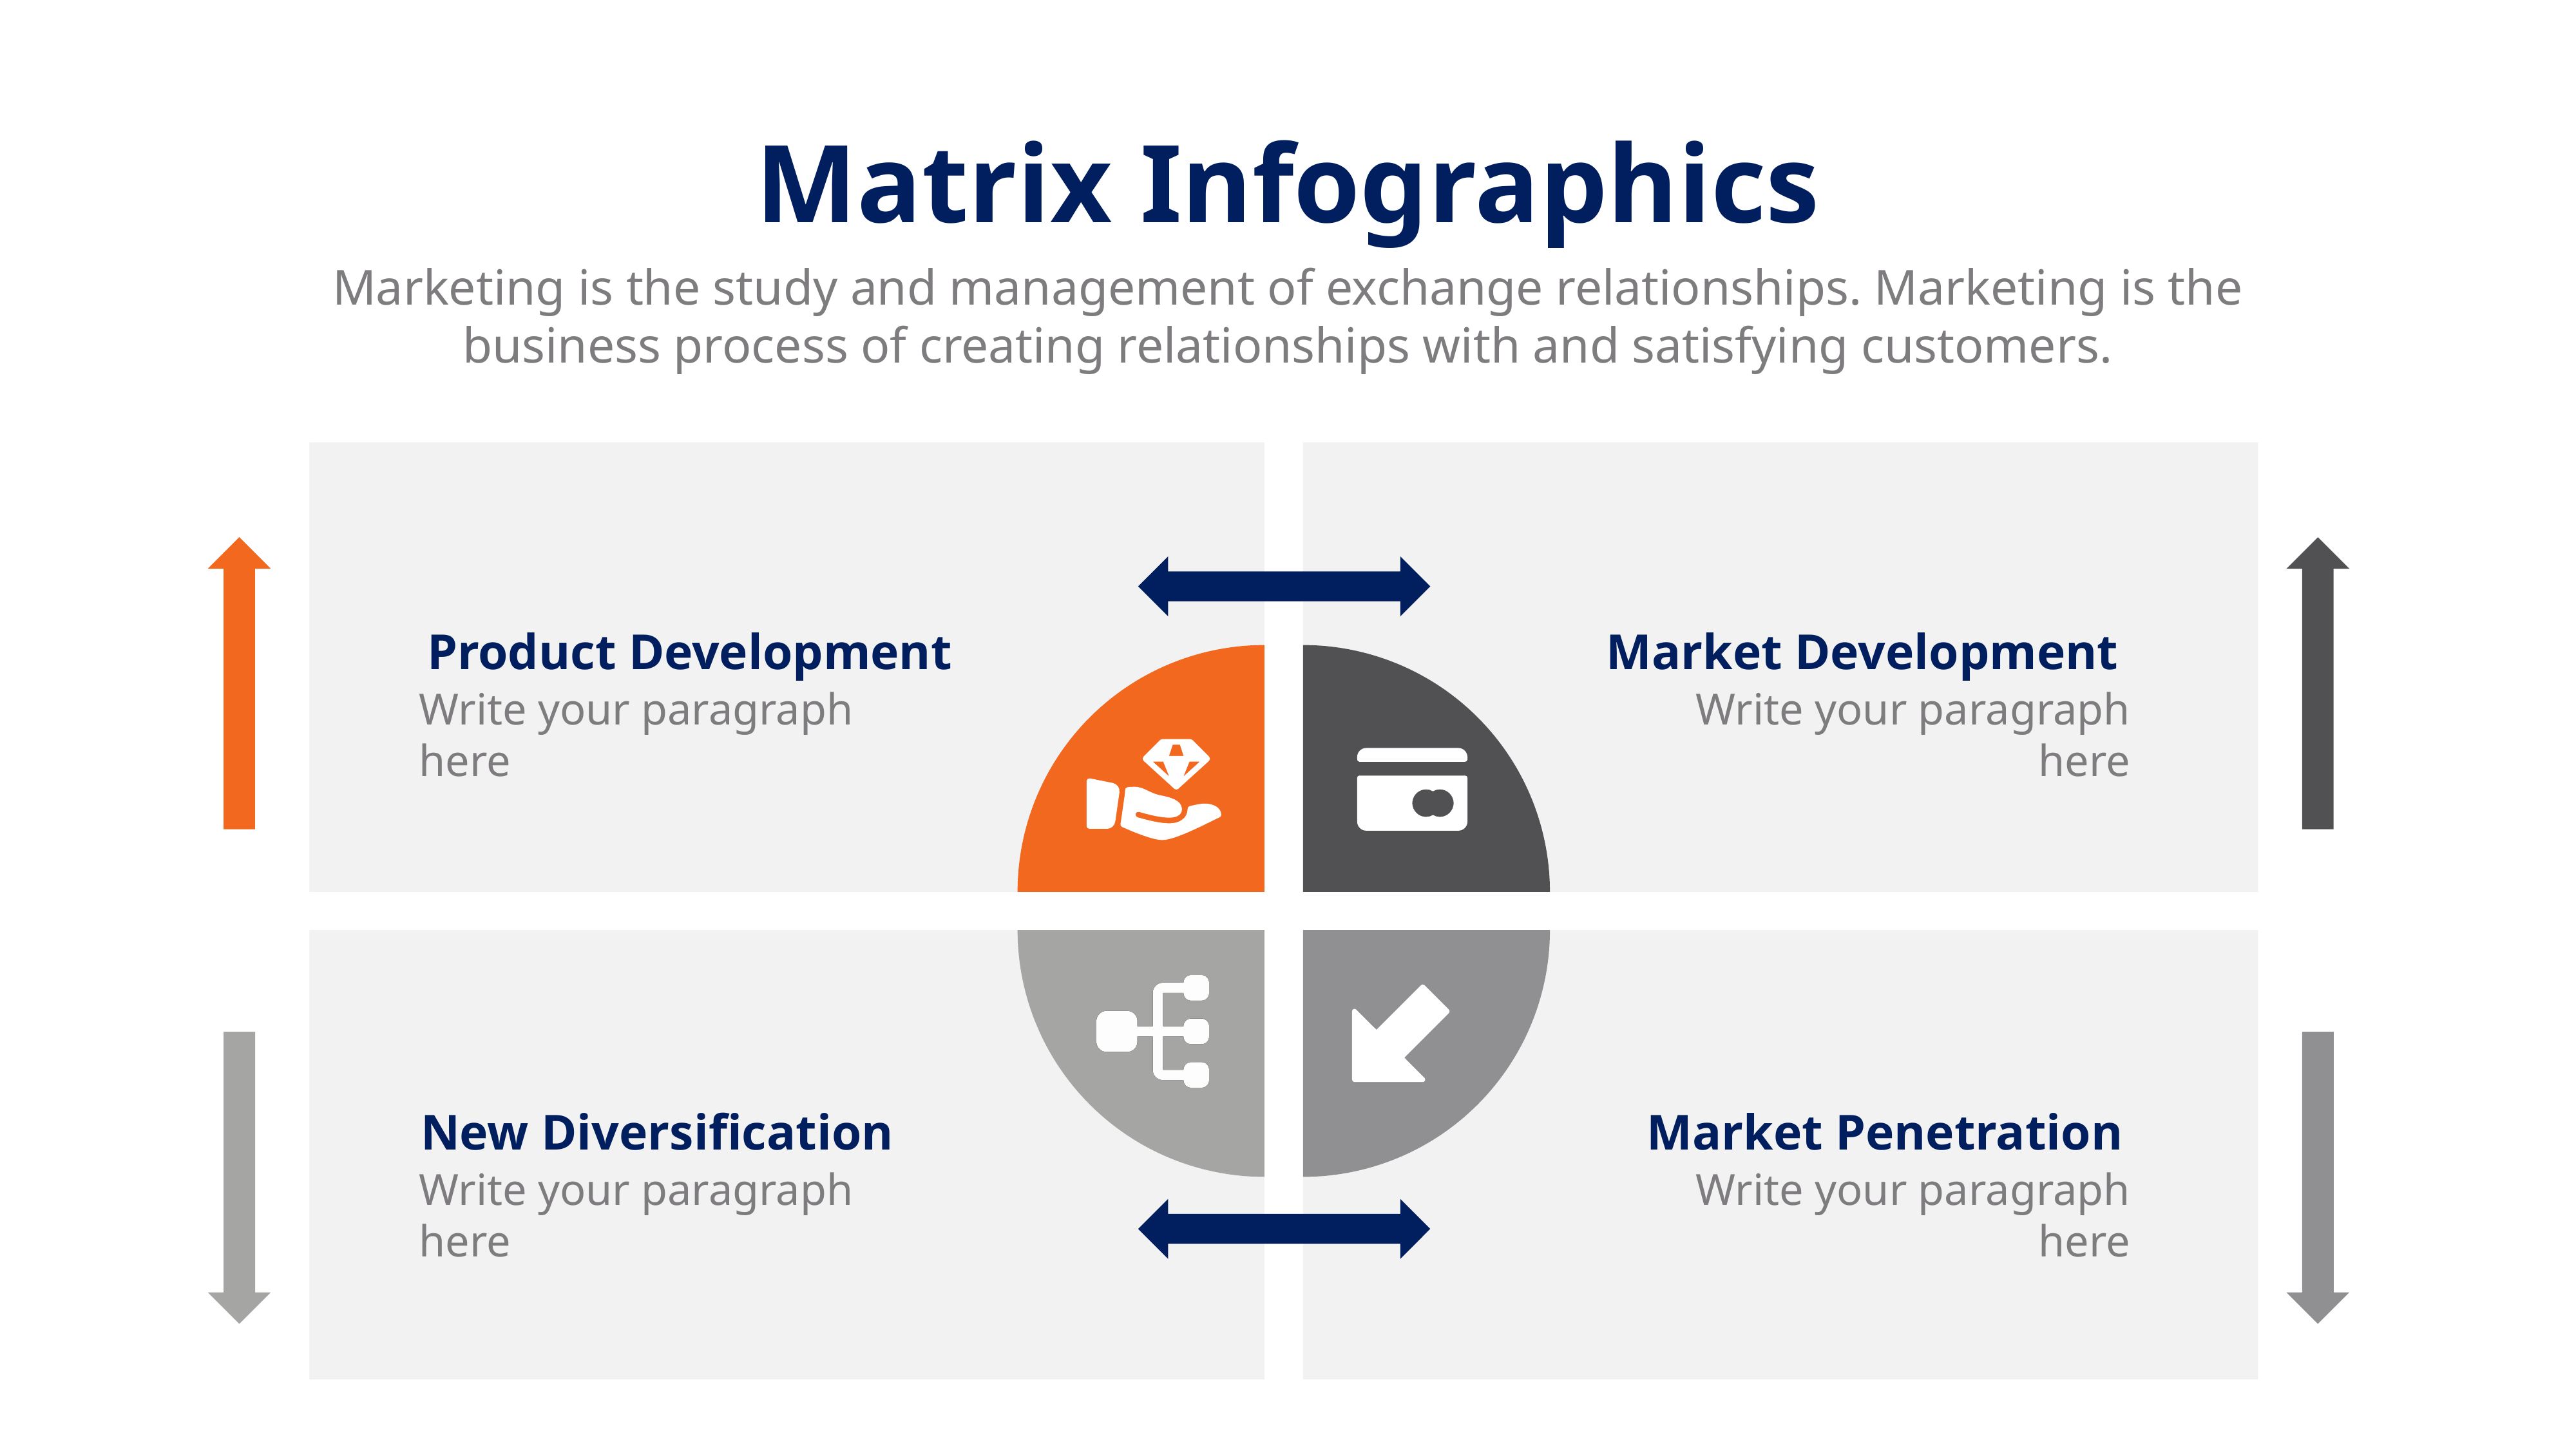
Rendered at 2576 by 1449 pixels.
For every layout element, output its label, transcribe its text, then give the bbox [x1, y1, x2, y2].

picture [1096, 975, 1209, 1088]
text_box [2284, 536, 2351, 830]
text_box [1302, 644, 1551, 893]
text_box Market Development [1596, 616, 2128, 684]
text_box [1302, 929, 2258, 1380]
text_box [1357, 775, 1468, 831]
text_box Write your paragraph here [1632, 676, 2141, 790]
text_box Write your paragraph here [409, 1157, 918, 1271]
text_box Market Penetration [1637, 1097, 2133, 1157]
text_box Marketing is the study and management of exchange relationships. Marketing is the business process of creating relationships with and satisfying customers. [281, 251, 2295, 377]
text_box [2285, 1031, 2351, 1325]
text_box New Diversification [411, 1097, 904, 1157]
text_box [1137, 554, 1431, 618]
text_box Write your paragraph here [409, 676, 918, 790]
text_box Write your paragraph here [1632, 1157, 2141, 1271]
text_box [1137, 1197, 1431, 1261]
text_box [1142, 739, 1210, 790]
text_box Matrix Infographics [746, 110, 1829, 249]
text_box [309, 442, 1265, 893]
text_box [1351, 984, 1450, 1083]
text_box [1357, 748, 1468, 762]
text_box [309, 929, 1265, 1380]
text_box [206, 1031, 272, 1325]
text_box [1016, 644, 1265, 893]
text_box [206, 536, 272, 830]
text_box [1120, 786, 1221, 840]
text_box [1302, 442, 2258, 893]
text_box [1086, 778, 1120, 829]
text_box [1302, 929, 1551, 1178]
text_box [1016, 929, 1265, 1178]
text_box Product Development [417, 616, 962, 684]
